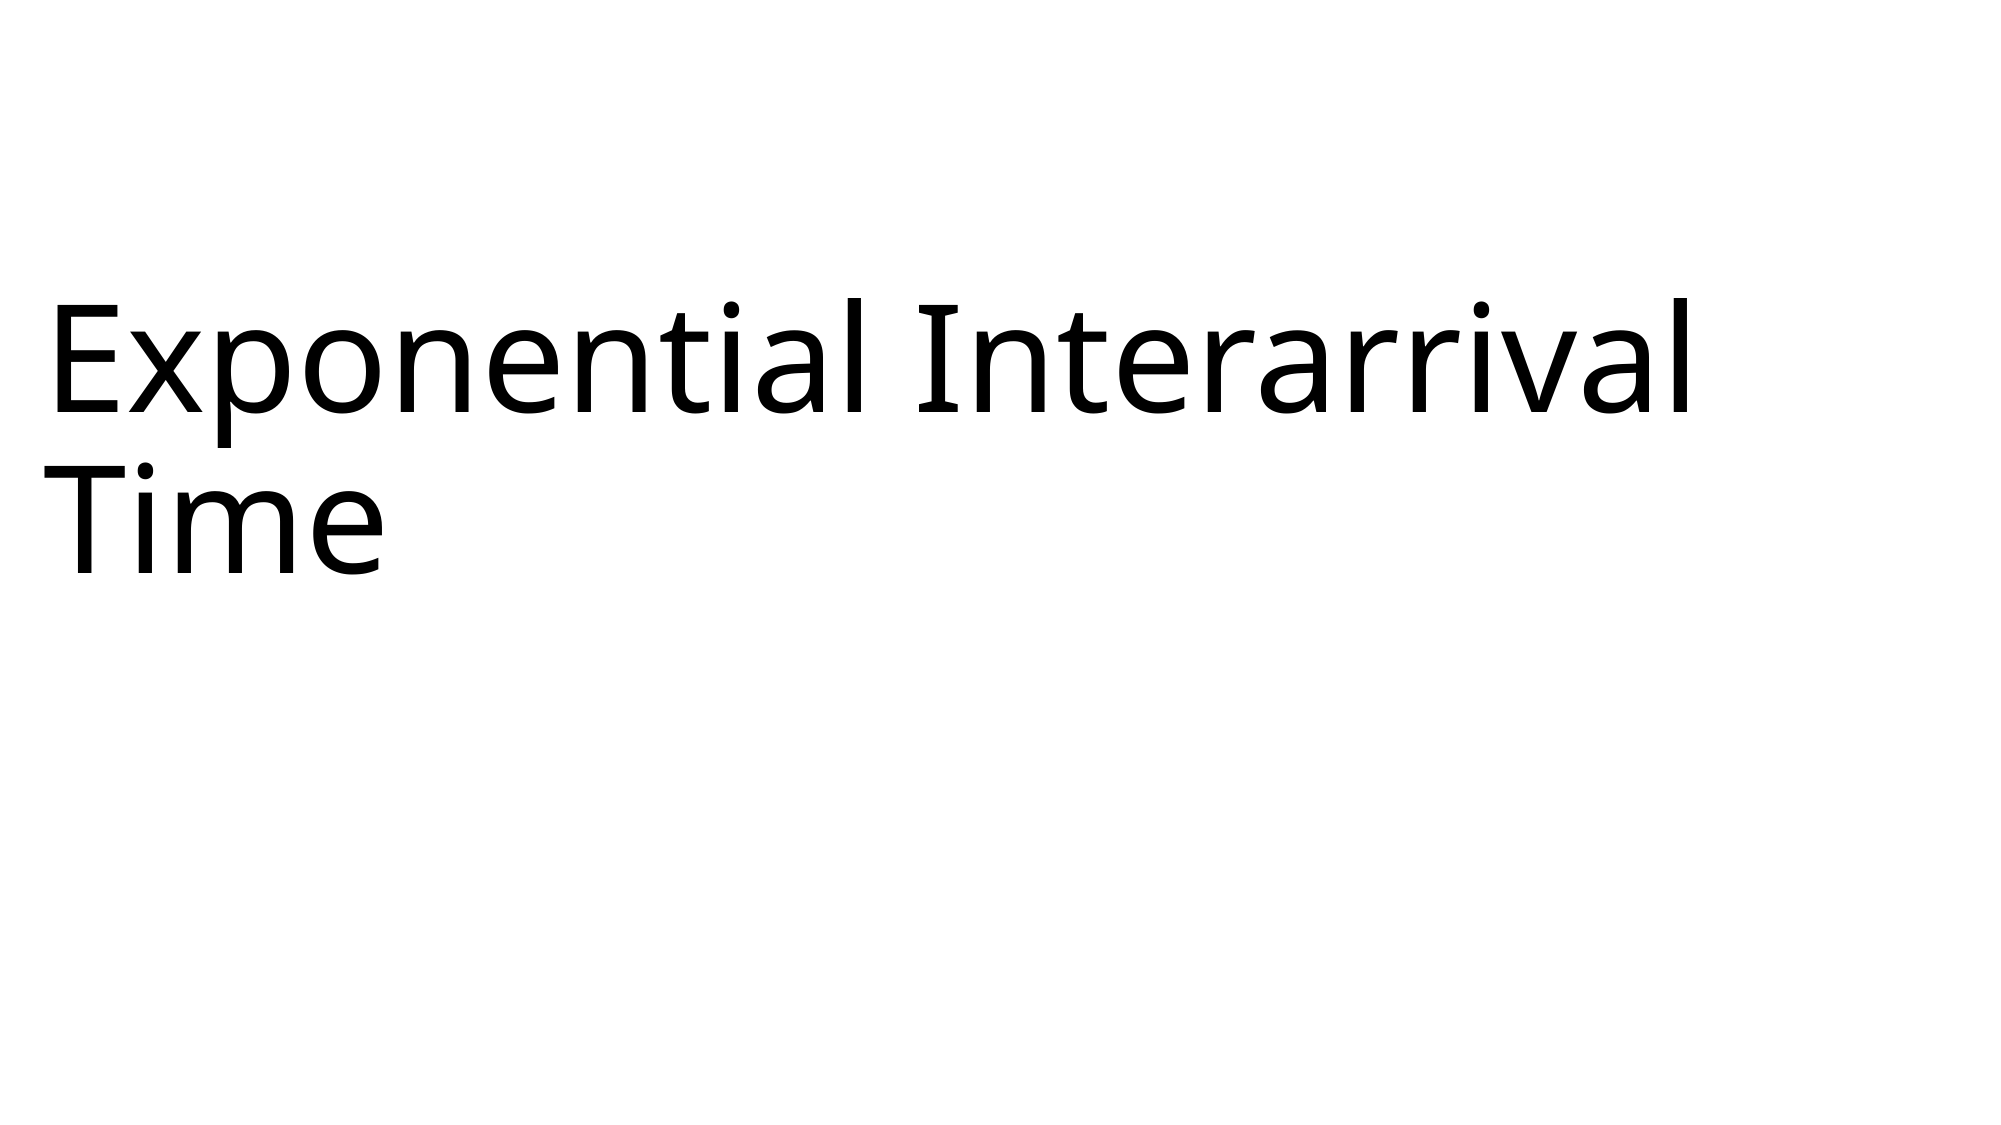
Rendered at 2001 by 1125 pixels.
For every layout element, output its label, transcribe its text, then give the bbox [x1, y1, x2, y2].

title Exponential Interarrival Time [28, 267, 1975, 622]
